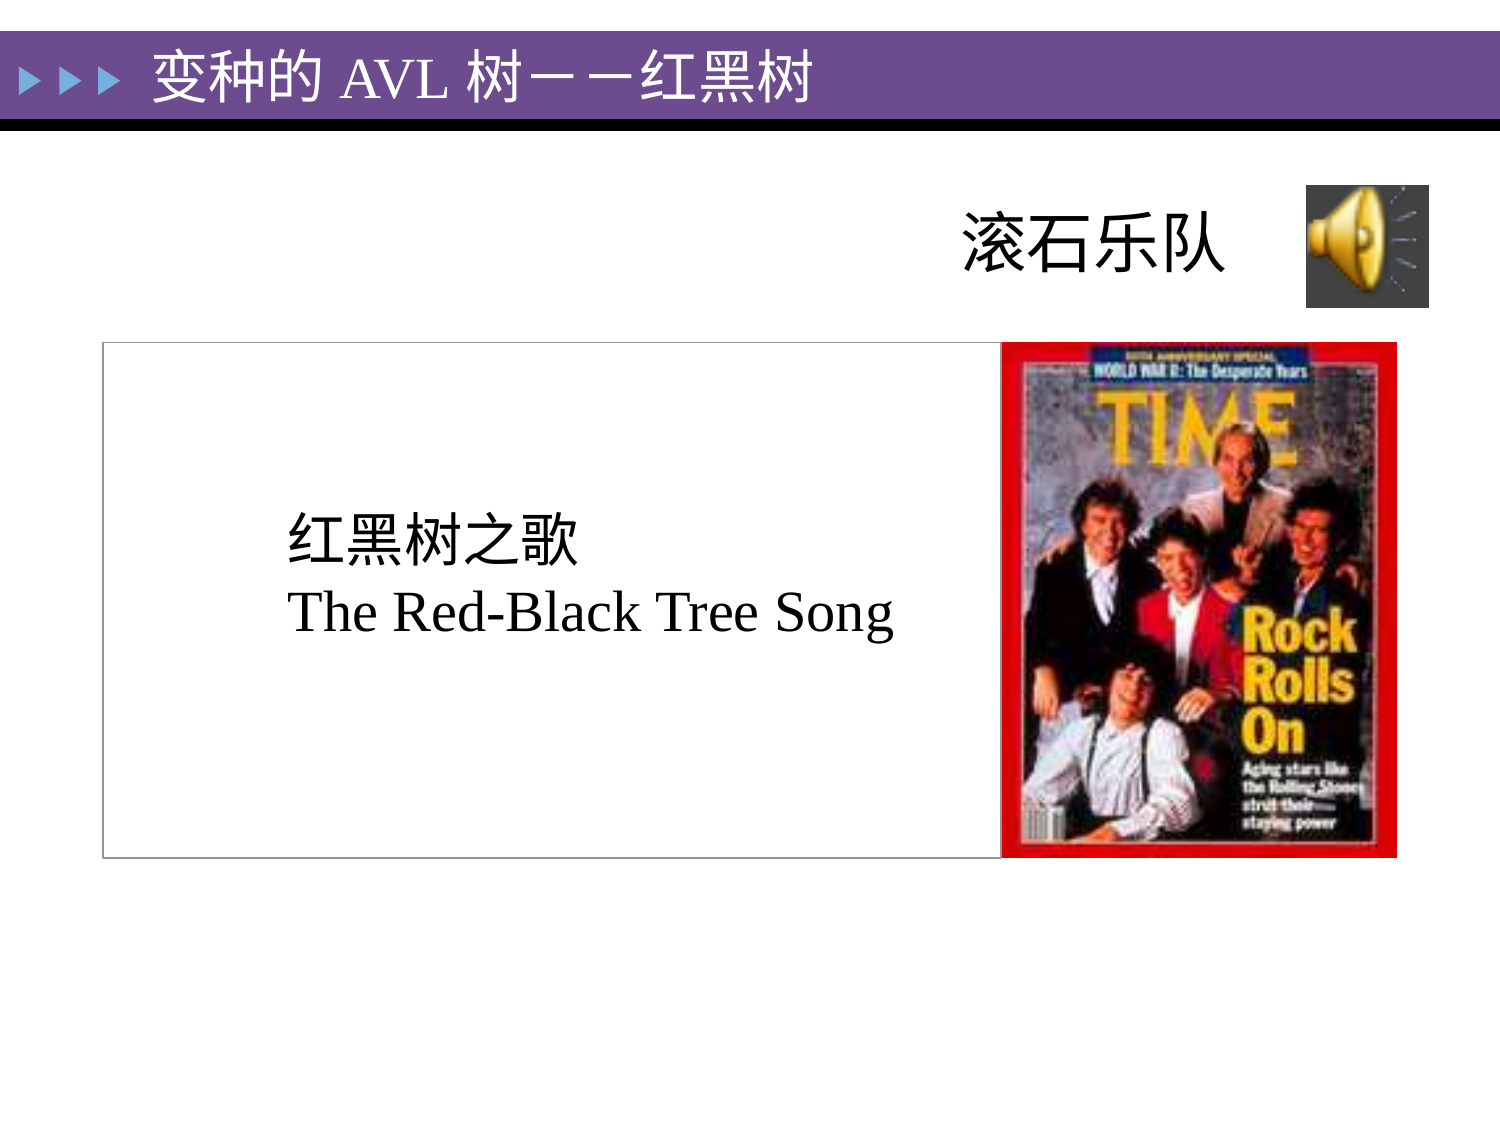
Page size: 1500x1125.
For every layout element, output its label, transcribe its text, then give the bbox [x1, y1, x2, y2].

picture [1304, 184, 1431, 310]
text_box [103, 342, 998, 858]
text_box 变种的AVL树－－红黑树 [135, 33, 1021, 118]
picture [1000, 342, 1397, 859]
text_box 滚石乐队 [945, 193, 1299, 289]
